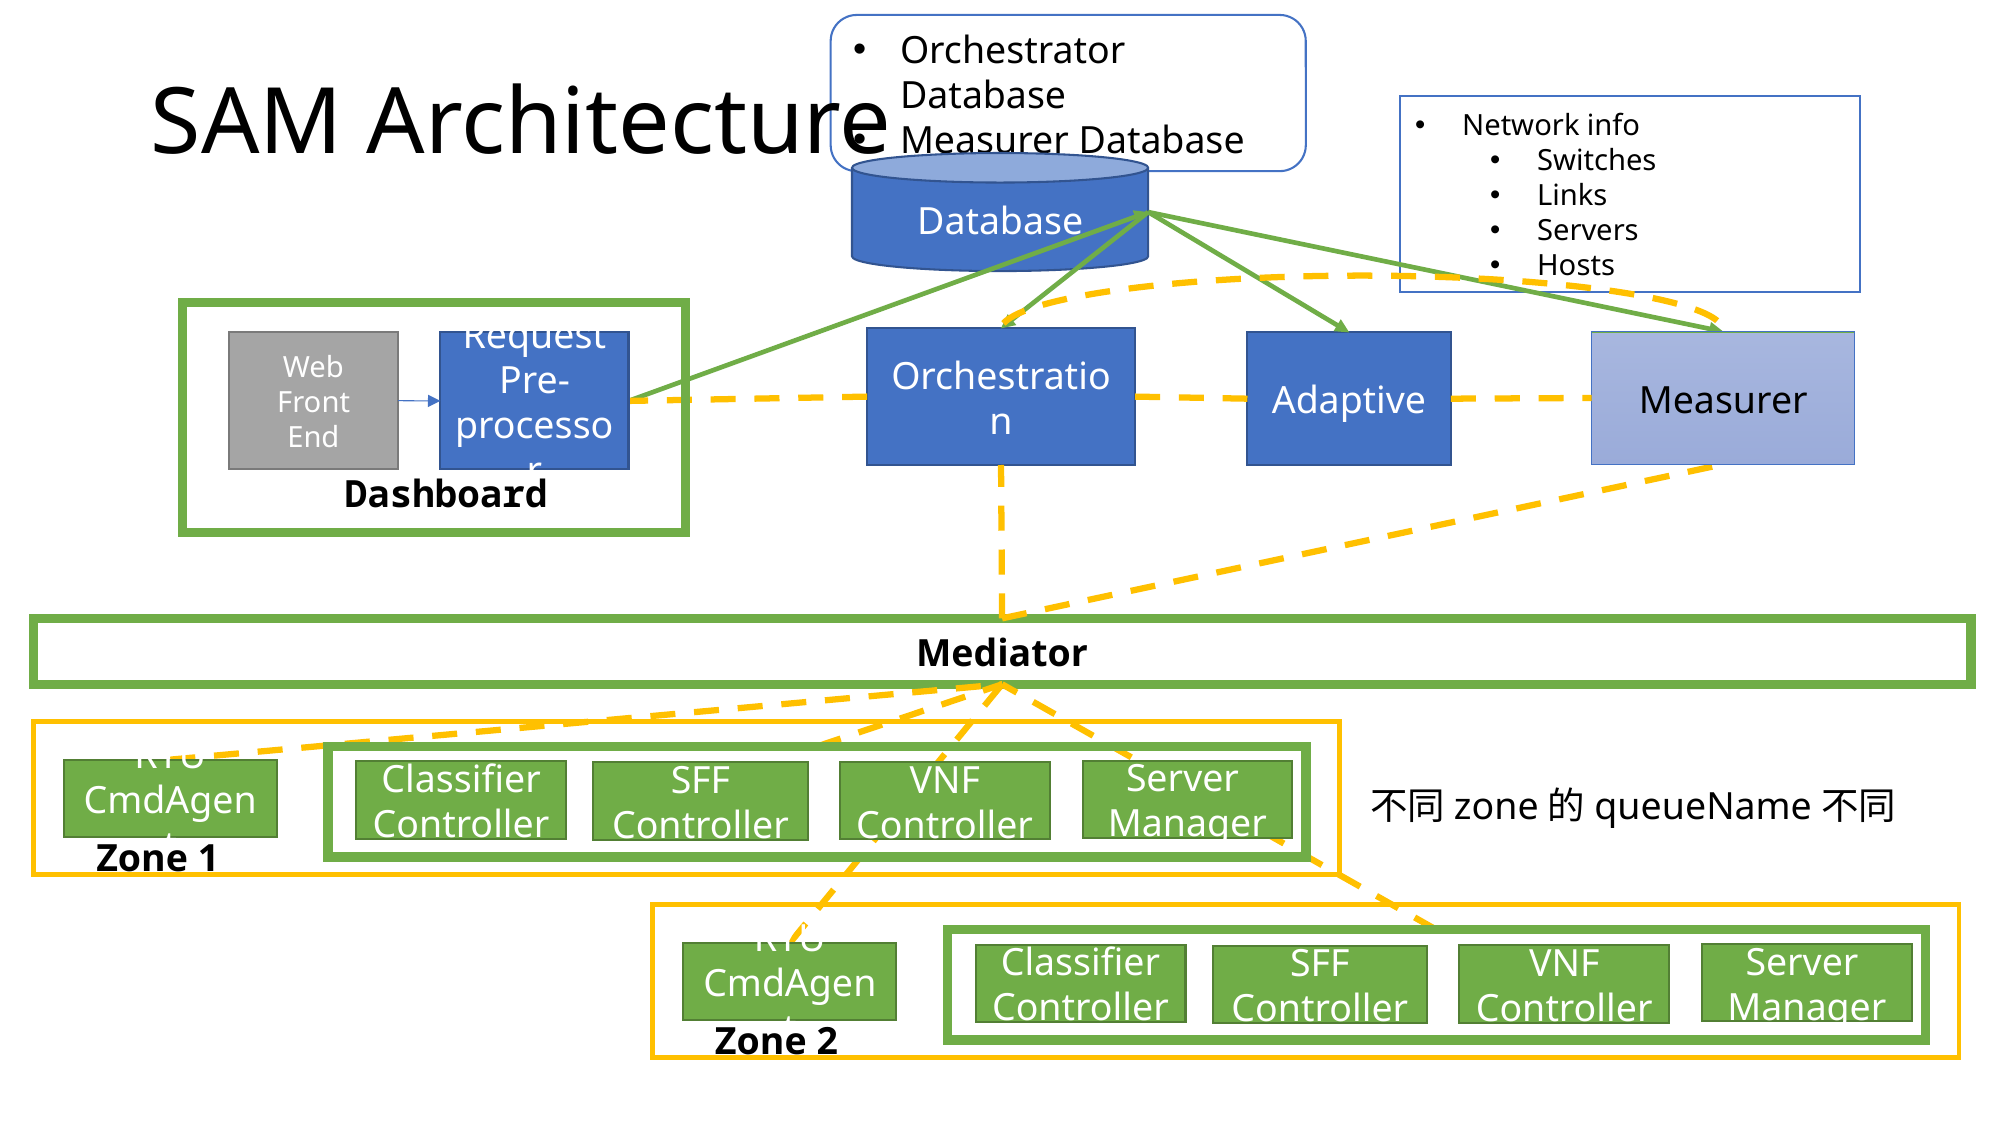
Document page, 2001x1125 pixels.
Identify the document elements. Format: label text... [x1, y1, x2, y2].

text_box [628, 271, 1001, 401]
text_box Adaptive [1246, 332, 1452, 464]
text_box Measurer [1591, 331, 1855, 465]
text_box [170, 684, 789, 721]
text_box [789, 684, 1003, 721]
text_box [1003, 684, 1437, 904]
text_box 不同zone的queueName不同 [1437, 774, 1911, 835]
title SAM Architecture [135, 15, 1861, 234]
text_box Mediator [32, 617, 1972, 685]
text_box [33, 721, 1340, 888]
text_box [1002, 464, 1724, 619]
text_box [182, 302, 686, 533]
text_box Database [850, 151, 1150, 271]
text_box Network info Switches Links Servers Hosts [1399, 95, 1861, 293]
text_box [652, 904, 1960, 1070]
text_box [789, 888, 1003, 904]
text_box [686, 396, 868, 401]
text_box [1000, 271, 1724, 332]
text_box Orchestration [866, 333, 1136, 466]
